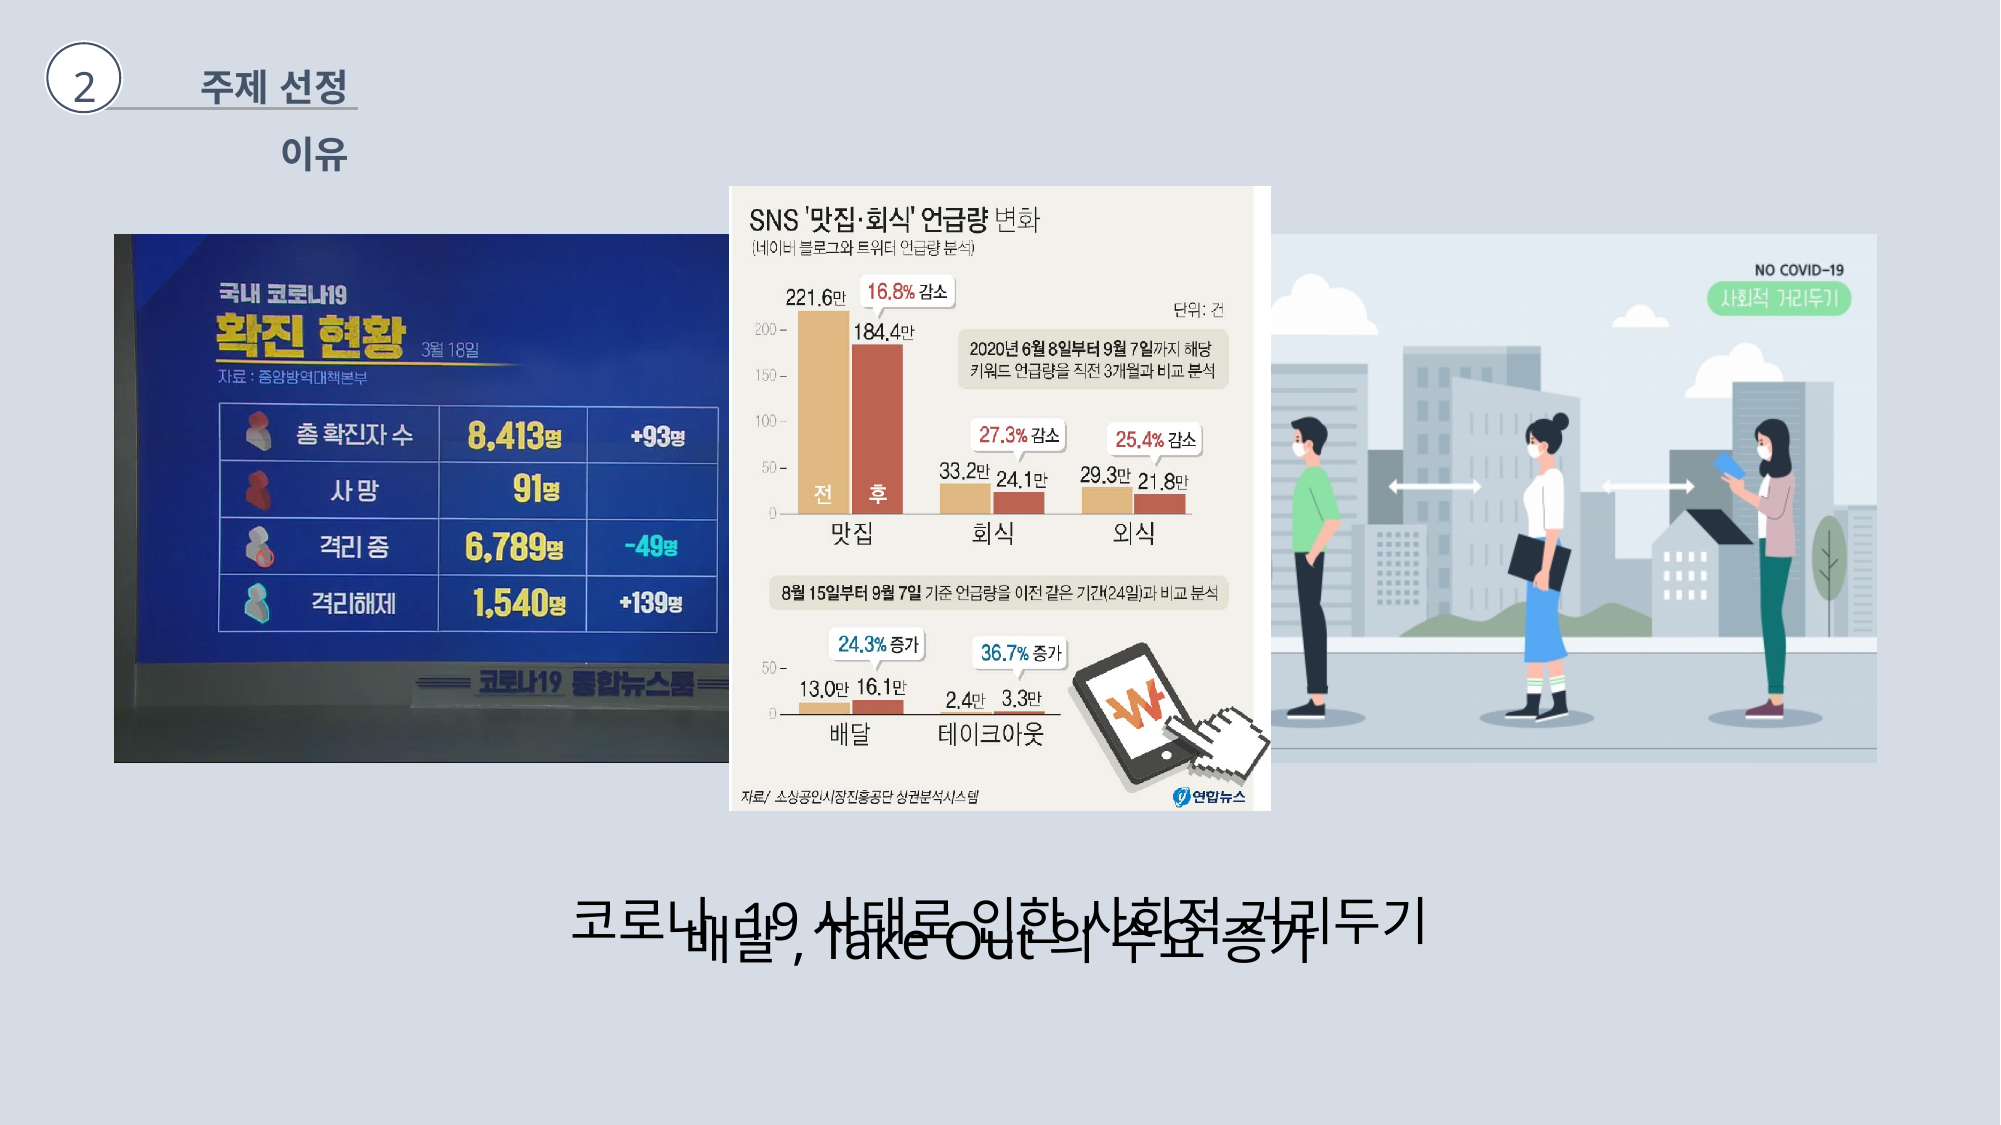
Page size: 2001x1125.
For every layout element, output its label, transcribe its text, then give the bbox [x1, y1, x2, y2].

text_box 배달, Take Out의 수요 증가 [669, 900, 1331, 978]
text_box [43, 52, 53, 103]
text_box [117, 55, 125, 100]
text_box 2 [53, 28, 117, 119]
text_box [46, 57, 53, 98]
picture [114, 186, 1877, 811]
text_box 주제 선정 이유 [110, 34, 364, 184]
text_box [117, 61, 122, 95]
text_box 코로나 19사태로 인한 사회적 거리두기 [555, 881, 1445, 959]
